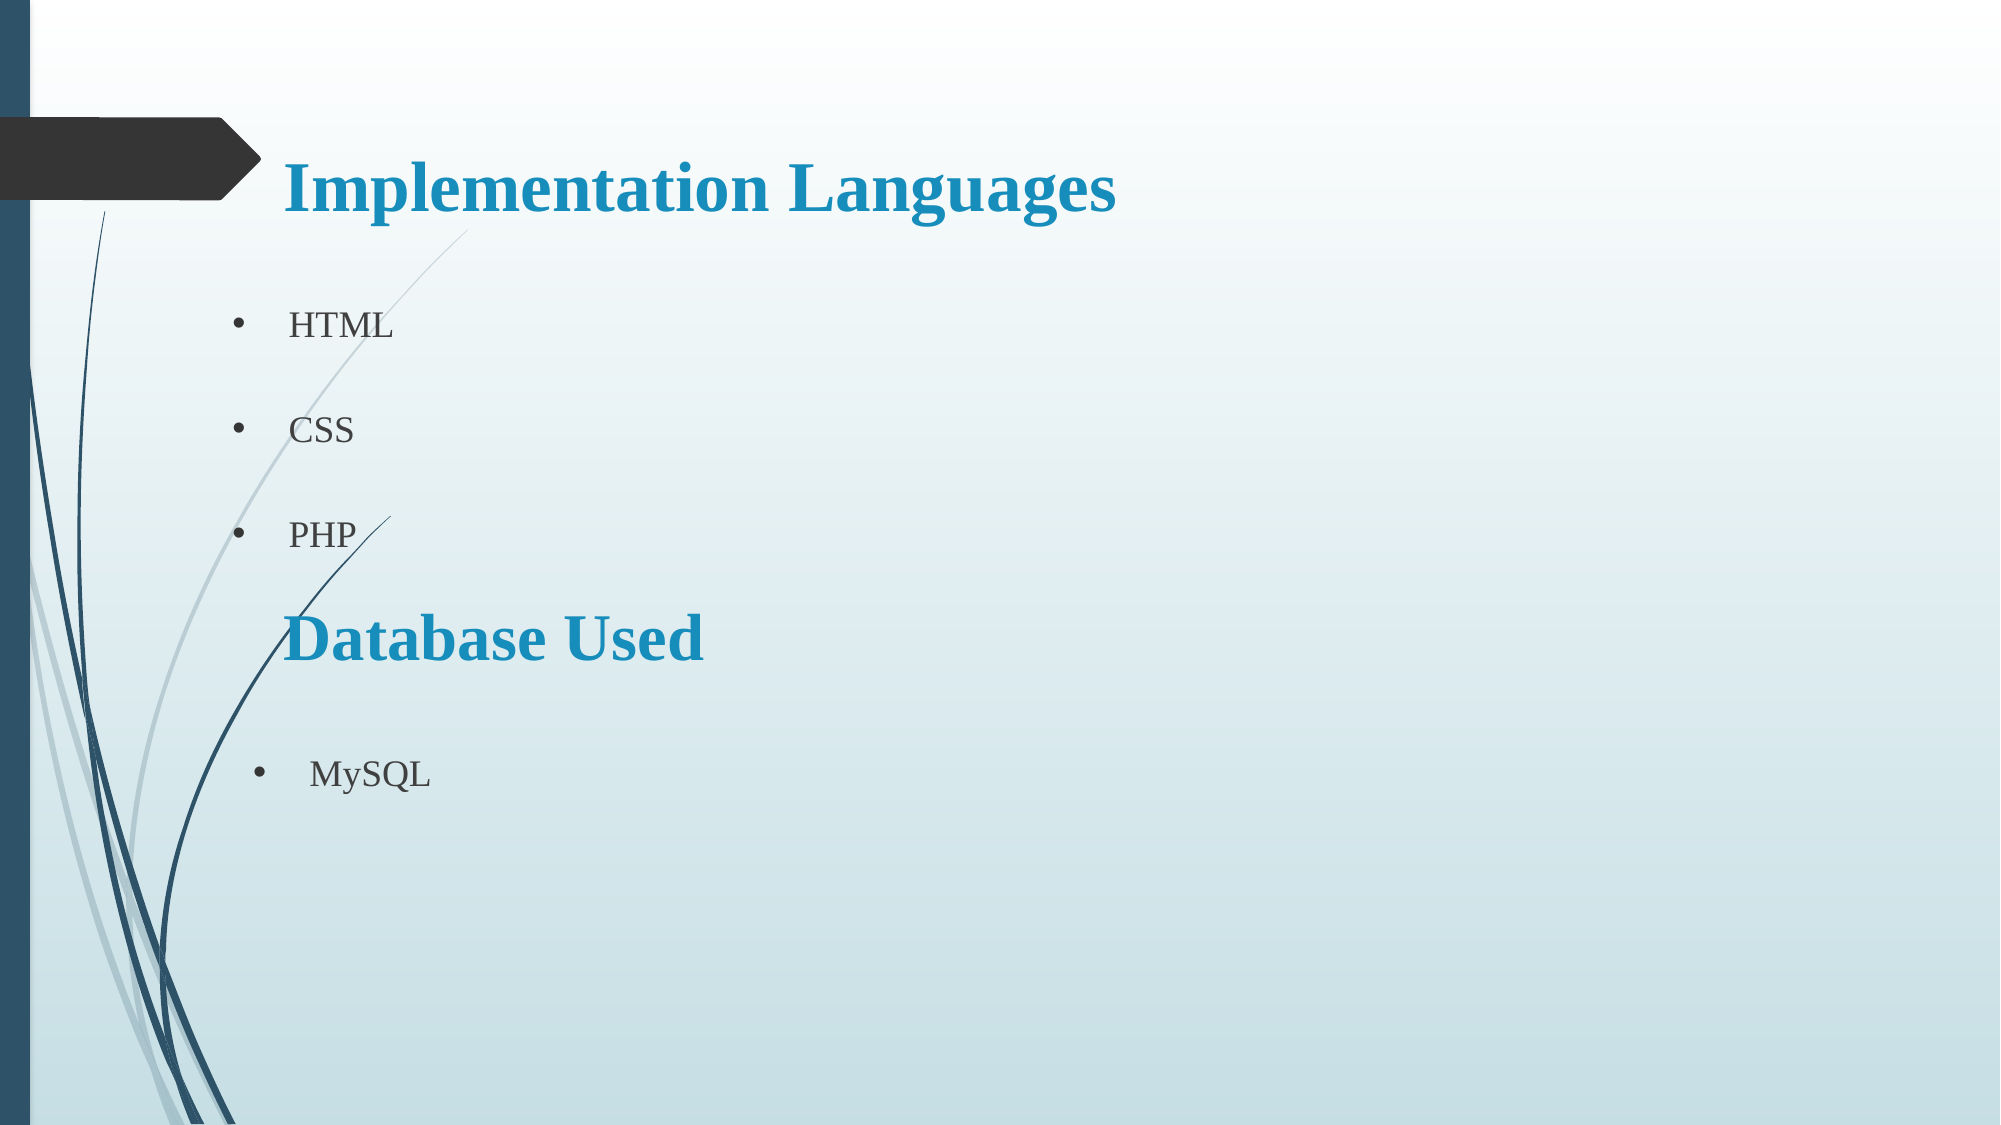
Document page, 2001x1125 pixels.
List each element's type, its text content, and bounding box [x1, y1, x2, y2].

text_box MySQL [238, 719, 1925, 1036]
list HTML CSS PHP [217, 270, 1904, 587]
text_box Database Used [268, 586, 1150, 697]
title Implementation Languages [268, 132, 1150, 243]
